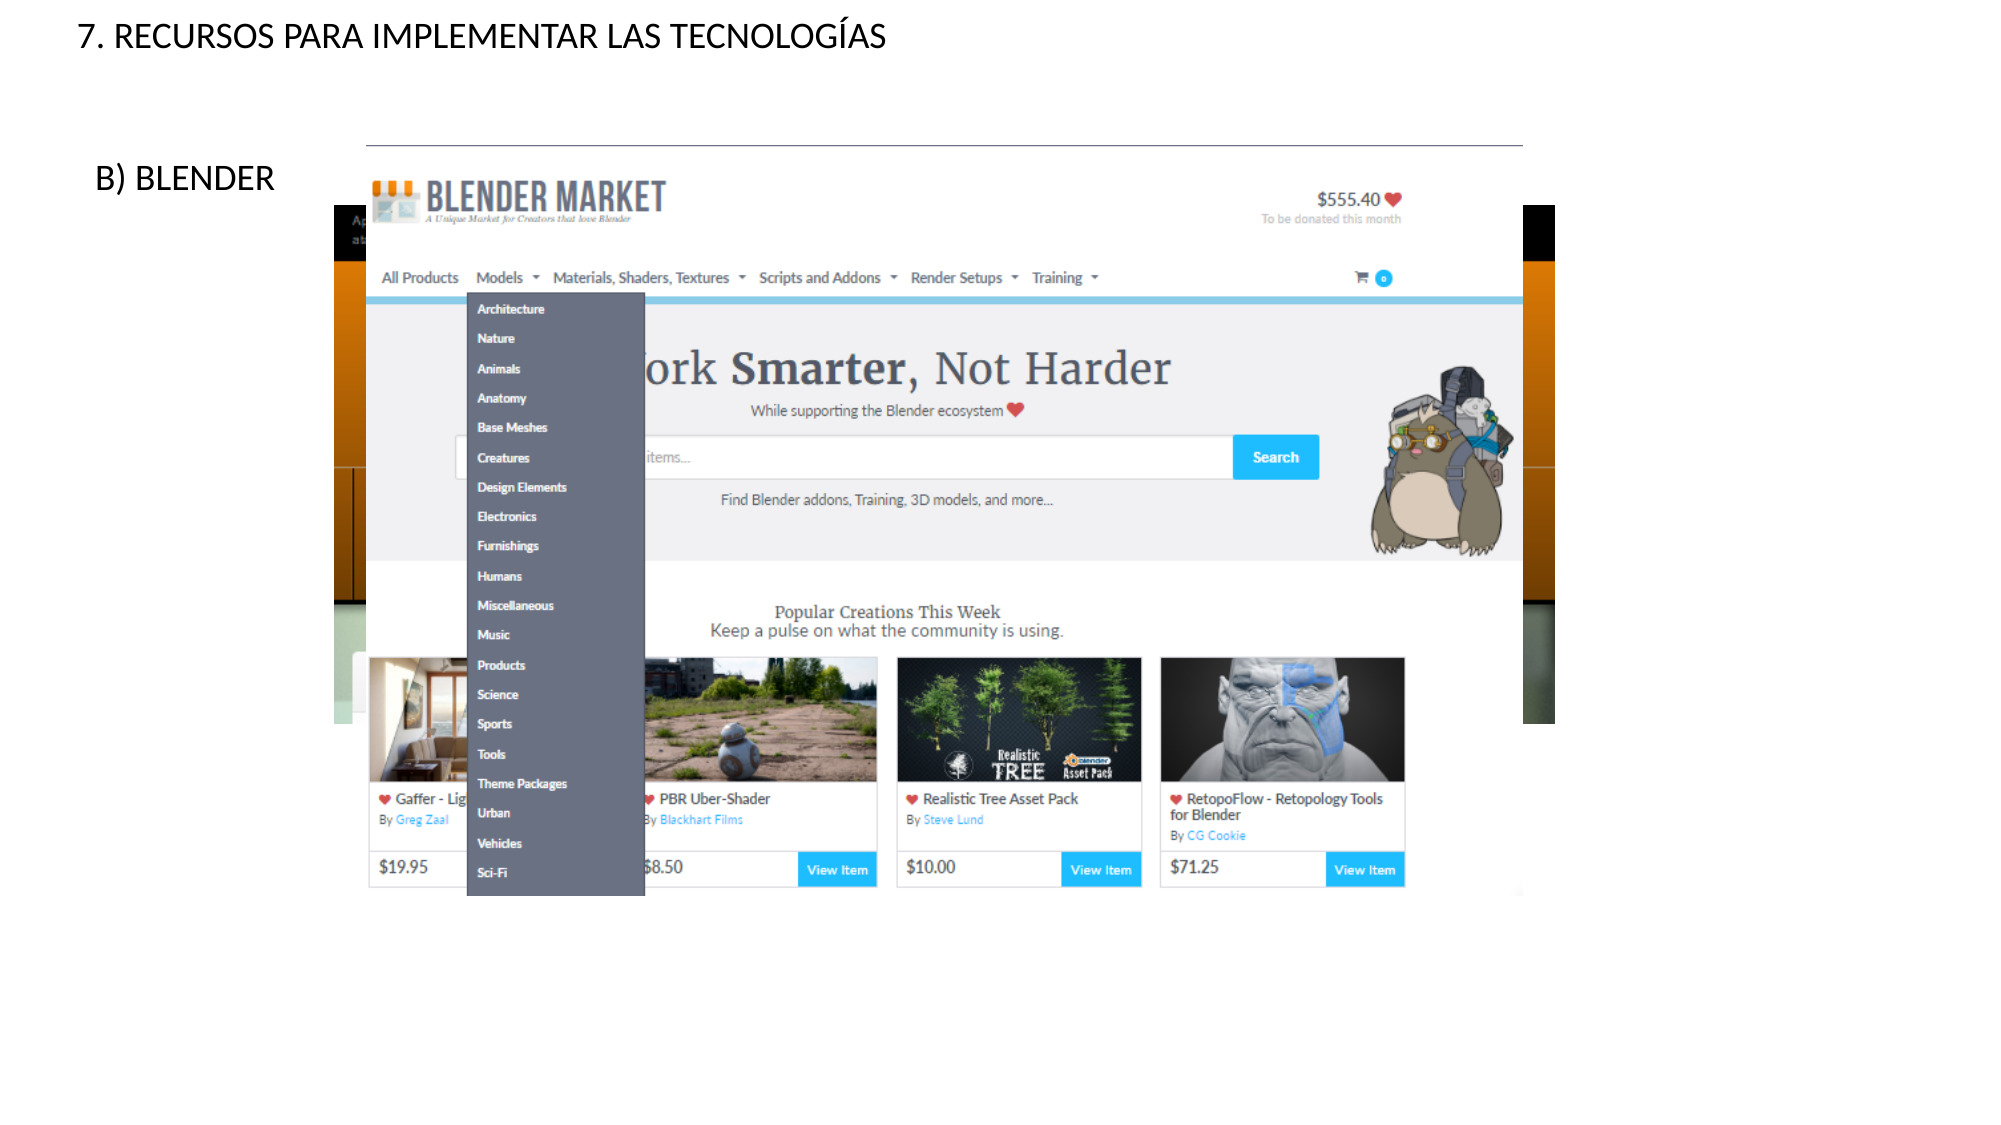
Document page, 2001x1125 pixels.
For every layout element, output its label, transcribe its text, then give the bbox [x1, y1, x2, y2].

text_box B) BLENDER [80, 145, 291, 206]
text_box 7. RECURSOS PARA IMPLEMENTAR LAS TECNOLOGÍAS [62, 3, 1057, 64]
picture [334, 145, 1555, 896]
